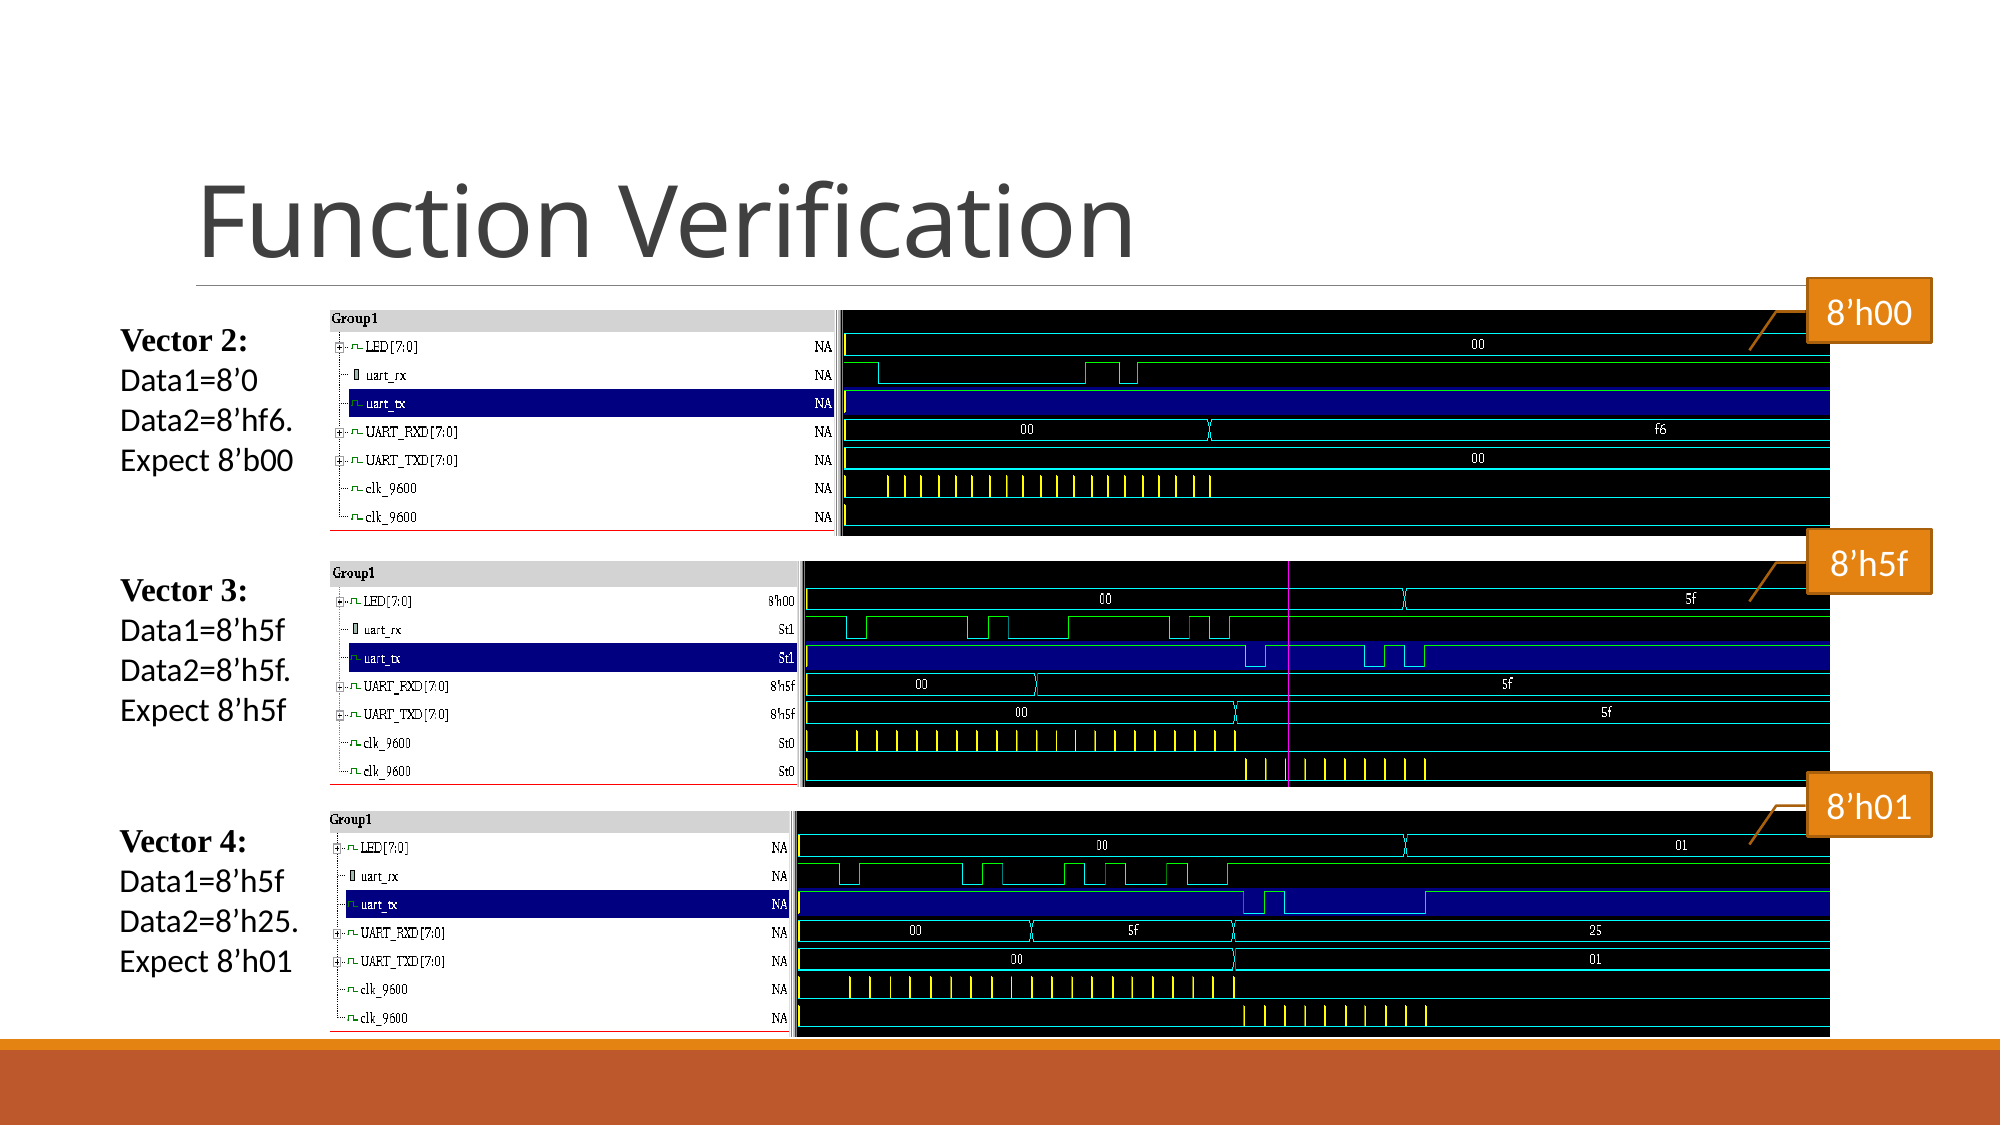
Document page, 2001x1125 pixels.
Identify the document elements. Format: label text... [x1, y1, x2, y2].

text_box 8’h01 [1772, 771, 1933, 838]
text_box 8’h00 [1806, 277, 1933, 344]
picture [329, 560, 1831, 787]
picture [329, 811, 1831, 1038]
text_box Vector 4: Data1=8’h5f Data2=8’h25. Expect 8’h01 [104, 811, 317, 987]
text_box Vector 3: Data1=8’h5f Data2=8’h5f. Expect 8’h5f [105, 561, 311, 736]
picture [329, 310, 1831, 537]
title Function Verification [180, 47, 1830, 285]
text_box Vector 2: Data1=8’0 Data2=8’hf6. Expect 8’b00 [105, 310, 317, 485]
text_box 8’h5f [1806, 528, 1933, 595]
